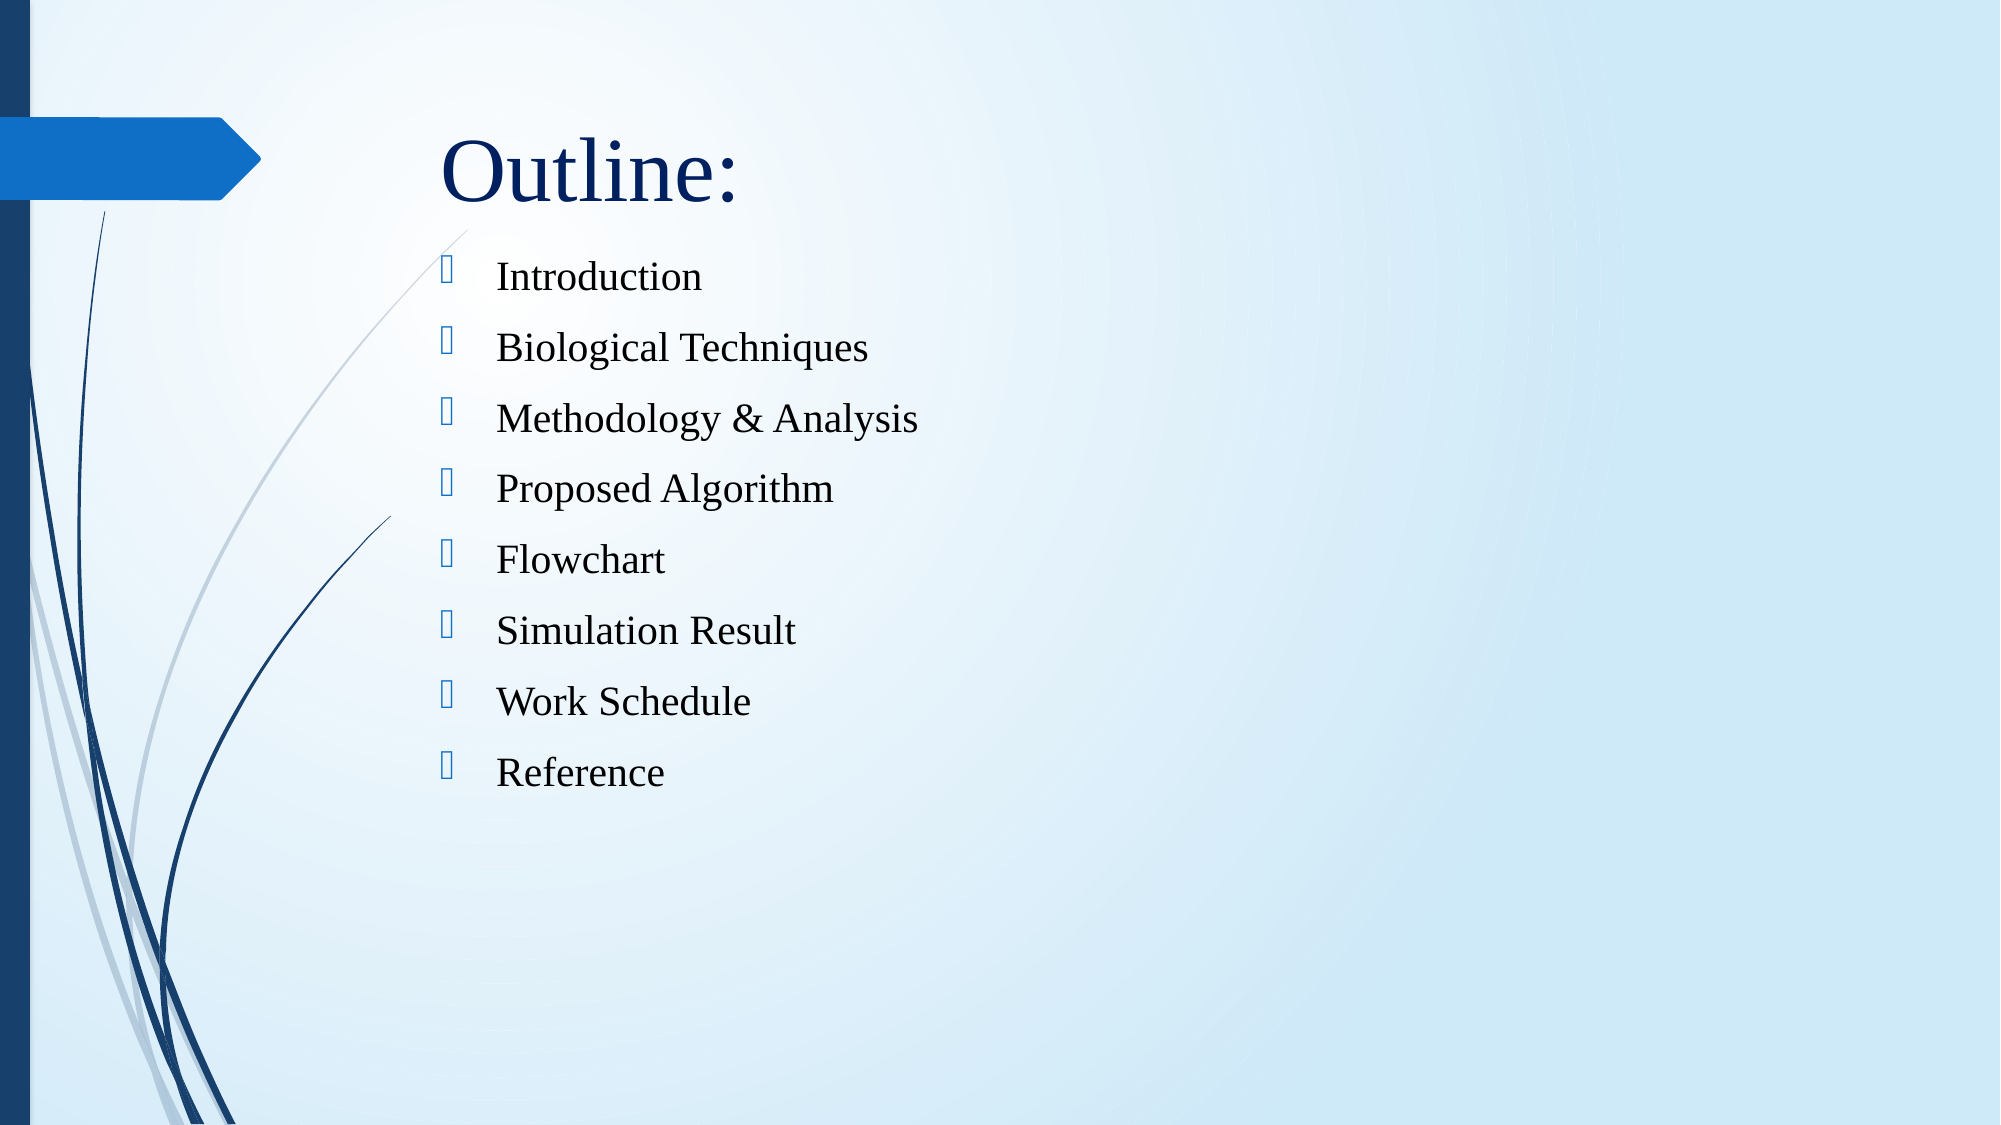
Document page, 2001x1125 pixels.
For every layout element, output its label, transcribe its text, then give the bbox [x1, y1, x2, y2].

title Outline: [425, 102, 1888, 240]
list Introduction Biological Techniques Methodology & Analysis Proposed Algorithm Flowchart Simulation Result Work Schedule Reference [424, 240, 1888, 1103]
